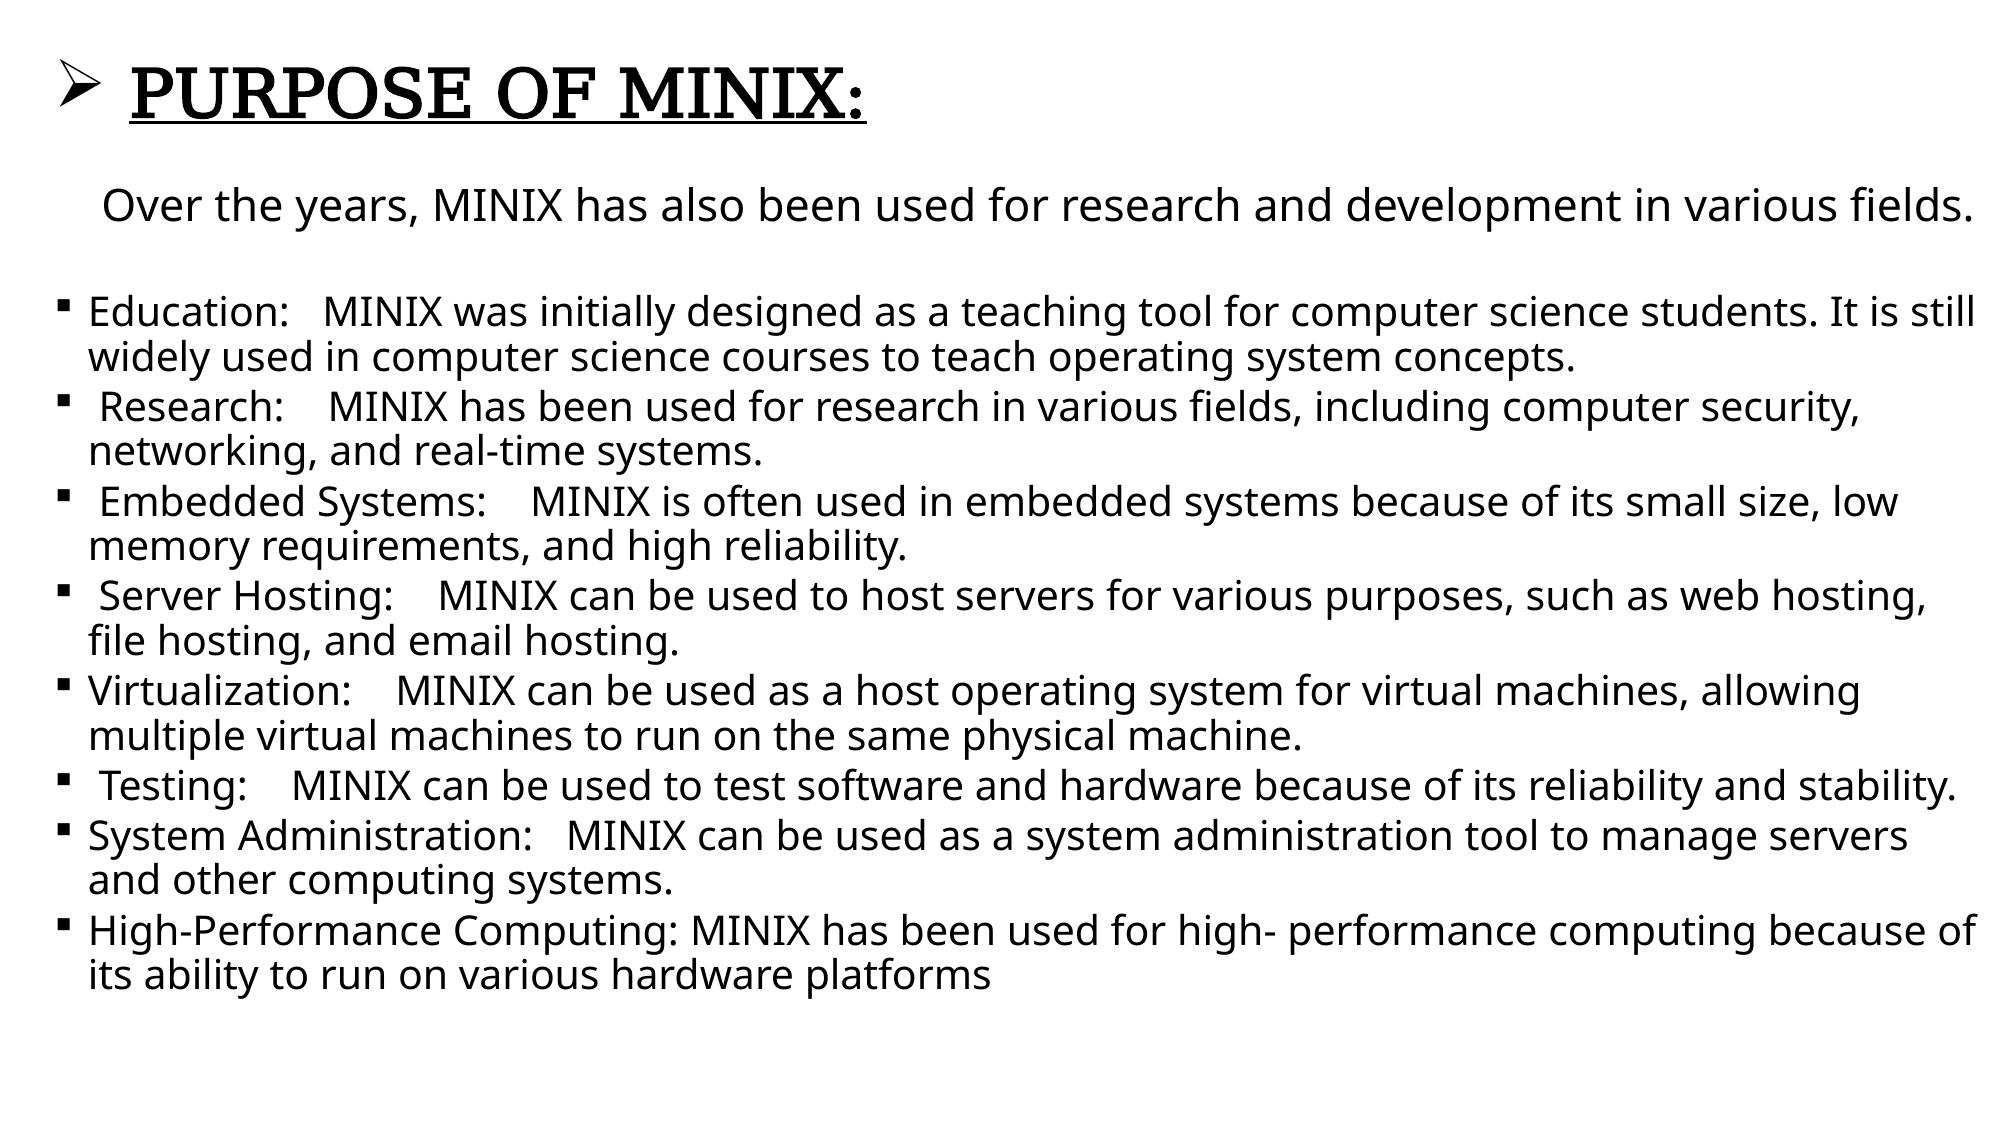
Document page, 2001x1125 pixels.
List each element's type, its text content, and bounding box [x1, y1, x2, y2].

list Over the years, MINIX has also been used for research and development in various fields. Education: MINIX was initially designed as a teaching tool for computer science students. It is still widely used in computer science courses to teach operating system concepts. Research: MINIX has been used for research in various fields, including computer security, networking, and real-time systems. Embedded Systems: MINIX is often used in embedded systems because of its small size, low memory requirements, and high reliability. Server Hosting: MINIX can be used to host servers for various purposes, such as web hosting, file hosting, and email hosting. Virtualization: MINIX can be used as a host operating system for virtual machines, allowing multiple virtual machines to run on the same physical machine. Testing: MINIX can be used to test software and hardware because of its reliability and stability. System Administration: MINIX can be used as a system administration tool to manage servers and other computing systems. High-Performance Computing: MINIX has been used for high- performance computing because of its ability to run on various hardware platforms [39, 175, 2000, 1125]
title PURPOSE OF MINIX: [39, 15, 1816, 175]
